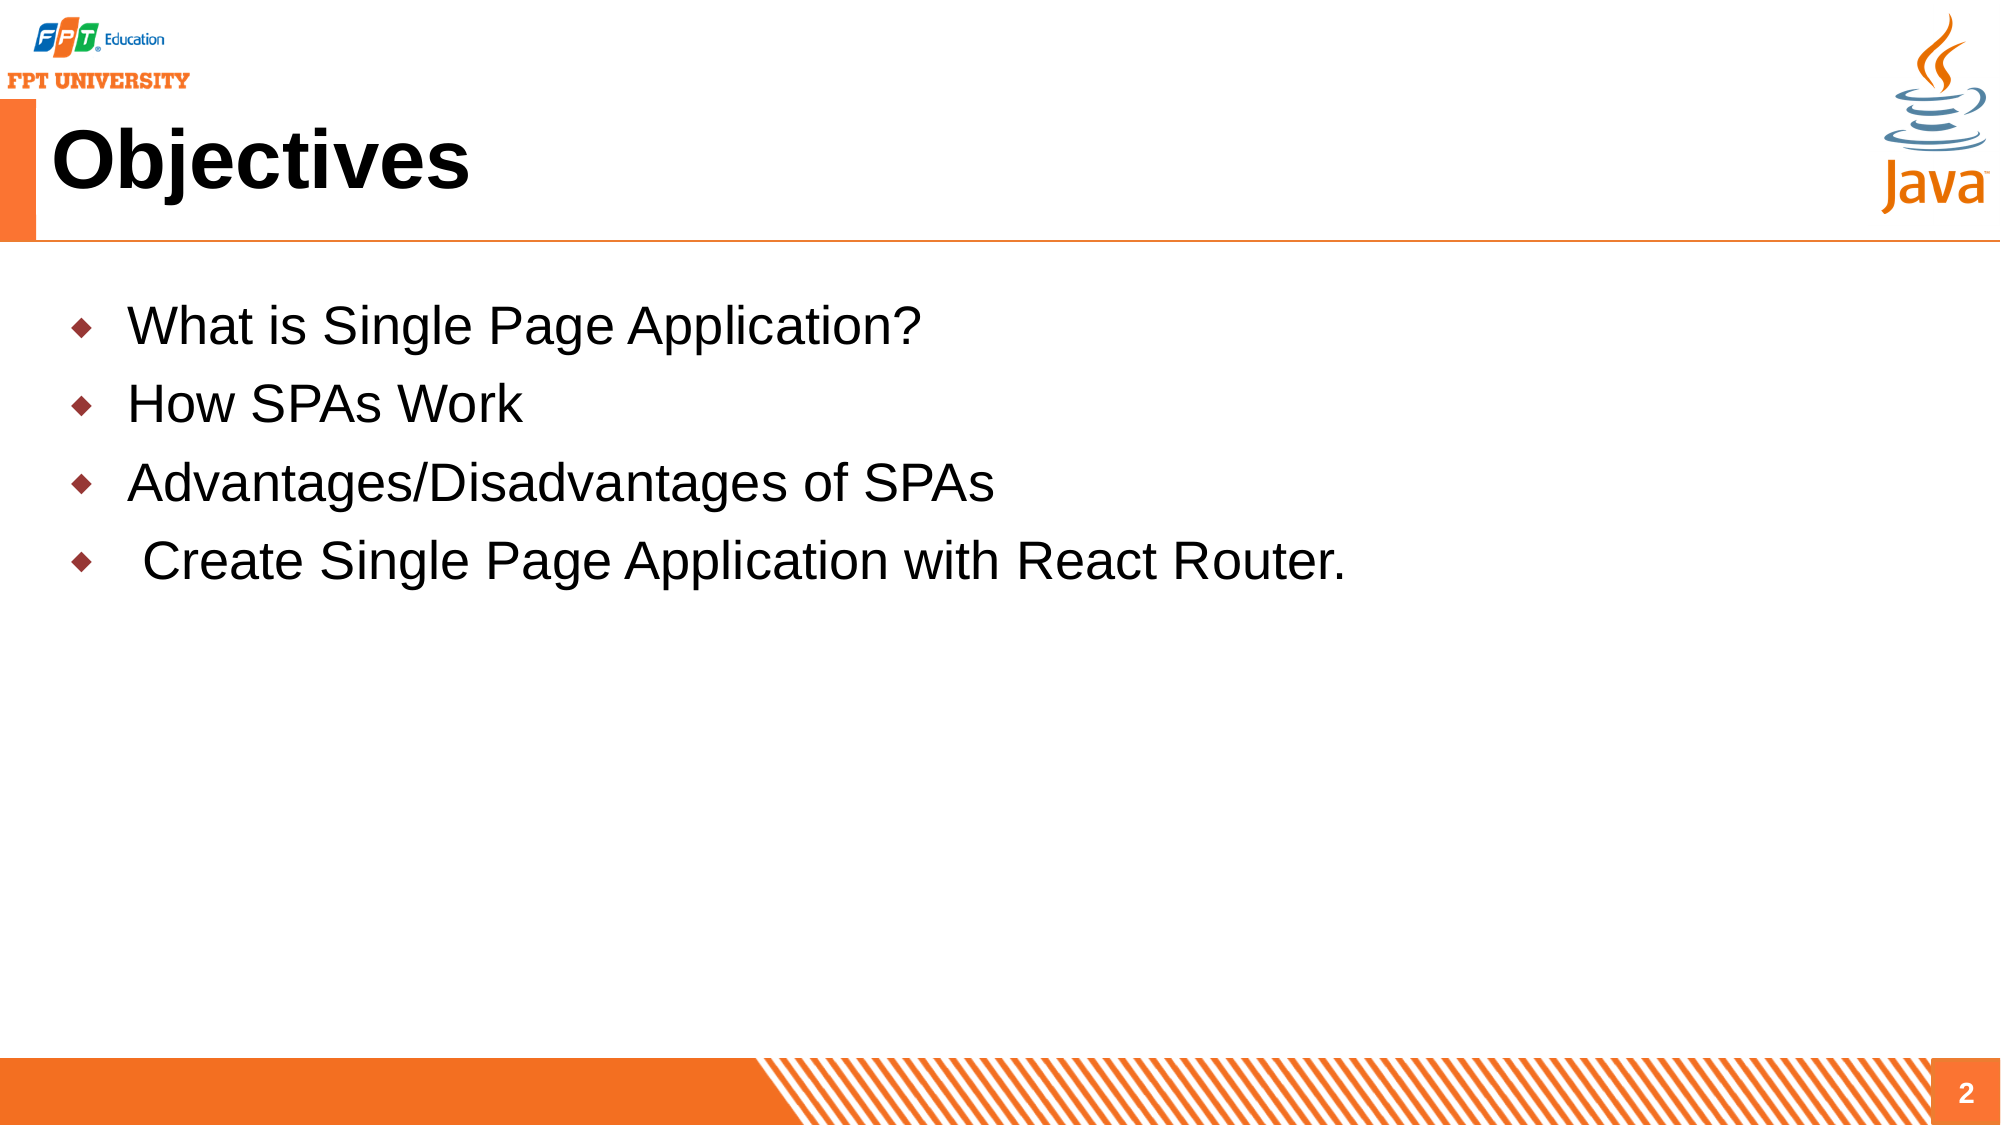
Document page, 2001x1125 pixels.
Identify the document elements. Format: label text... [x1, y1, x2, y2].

list What is Single Page Application? How SPAs Work Advantages/Disadvantages of SPAs Create Single Page Application with React Router. [55, 270, 1849, 1060]
picture [1868, 4, 2000, 226]
title Objectives [36, 108, 1869, 215]
picture [0, 2, 197, 99]
slide_number 2 [1933, 1059, 2000, 1124]
picture [0, 1058, 1934, 1125]
